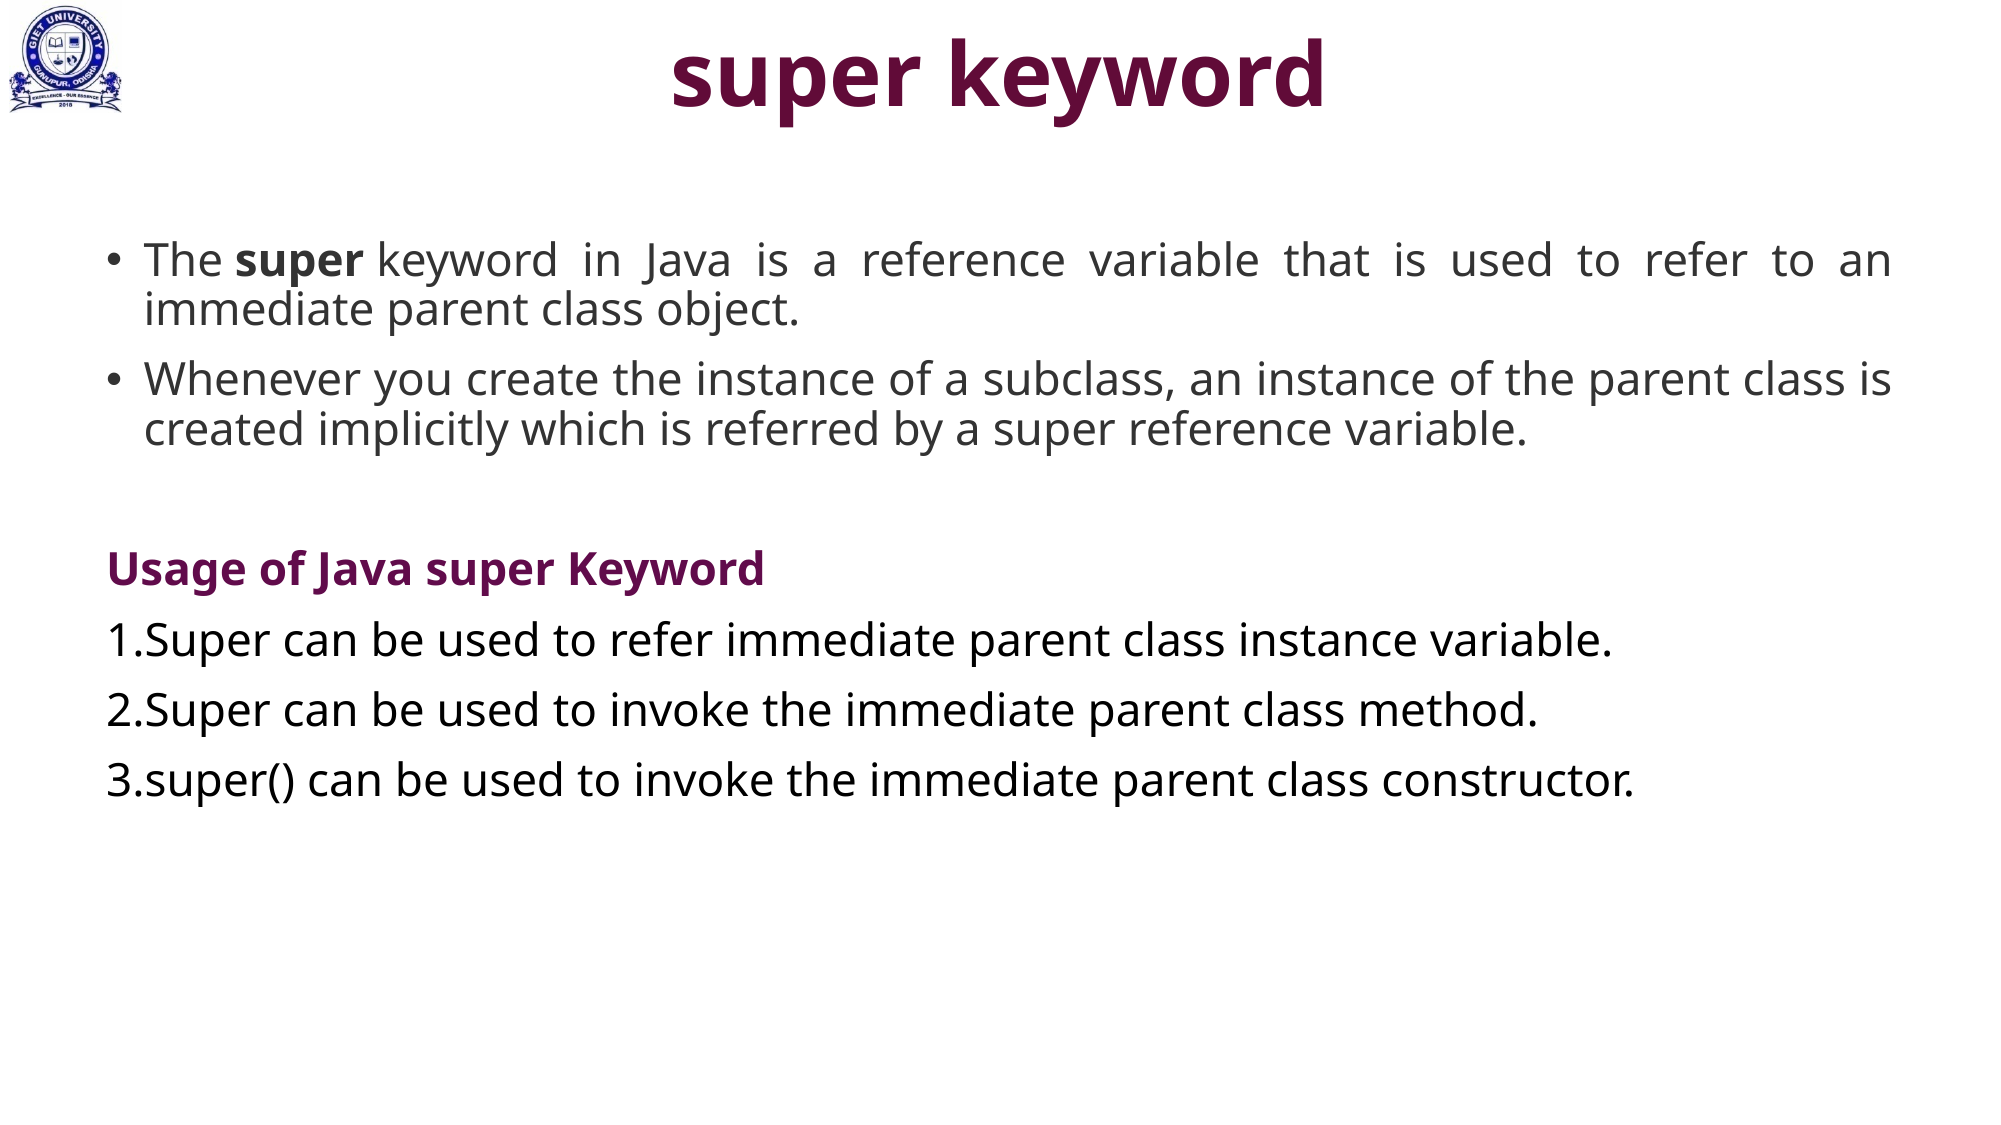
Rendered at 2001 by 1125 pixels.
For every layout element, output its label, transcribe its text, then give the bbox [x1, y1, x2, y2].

list The super keyword in Java is a reference variable that is used to refer to an immediate parent class object. Whenever you create the instance of a subclass, an instance of the parent class is created implicitly which is referred by a super reference variable. Usage of Java super Keyword Super can be used to refer immediate parent class instance variable. Super can be used to invoke the immediate parent class method. super() can be used to invoke the immediate parent class constructor. [91, 229, 1909, 976]
title super keyword [137, 21, 1863, 134]
picture [9, 0, 122, 113]
